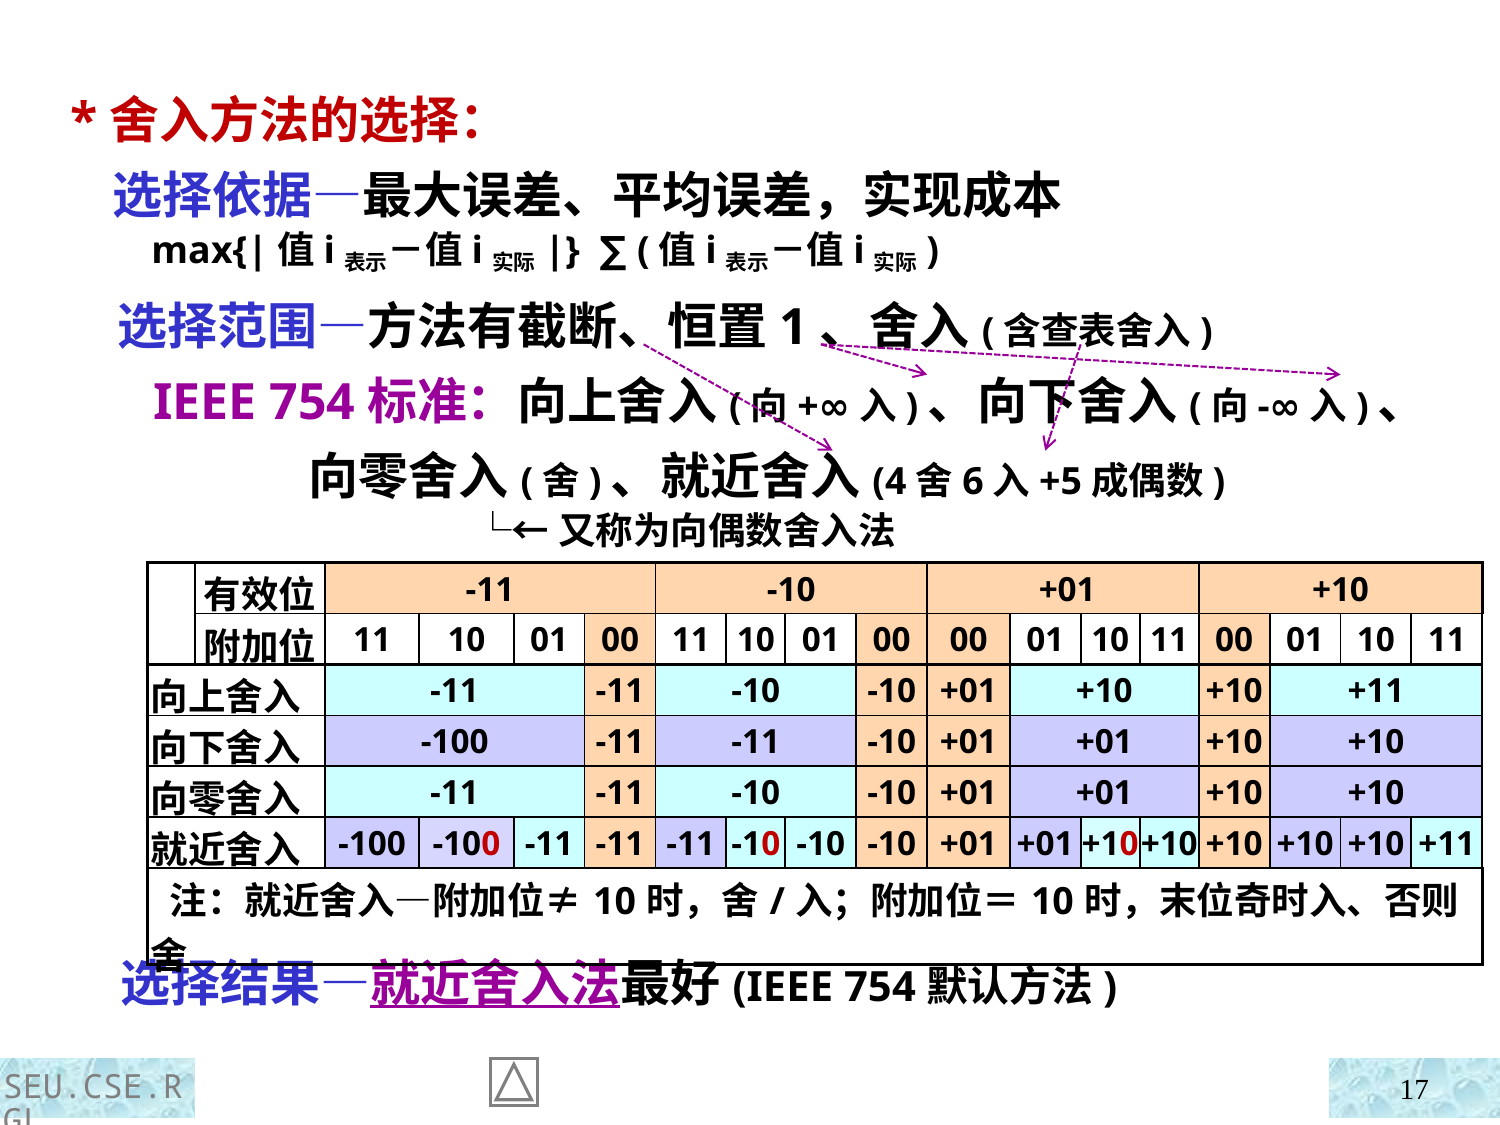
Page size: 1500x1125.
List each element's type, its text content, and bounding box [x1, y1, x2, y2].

table_cell +01 [928, 767, 1009, 816]
table_cell +01 [1011, 818, 1080, 867]
table_cell +01 [1011, 716, 1198, 765]
table_cell 11 [1412, 614, 1481, 663]
text_box [490, 1058, 538, 1106]
table_cell +10 [1011, 666, 1198, 715]
text_box 选择结果—就近舍入法最好(IEEE 754默认方法) [37, 928, 1450, 1019]
table_cell 注：就近舍入—附加位≠10时，舍/入；附加位＝10时，末位奇时入、否则舍 [149, 869, 1481, 963]
table_cell -10 [656, 666, 855, 715]
table_cell -100 [326, 716, 584, 765]
table_cell -11 [515, 818, 584, 867]
table_cell 11 [1141, 614, 1198, 663]
table_cell 10 [727, 614, 784, 663]
table_cell -11 [585, 716, 655, 765]
table_cell -11 [585, 666, 655, 715]
table_cell +11 [1271, 666, 1481, 715]
table_cell 向零舍入 [149, 767, 324, 816]
table_header 有效位 [196, 564, 324, 613]
table_cell -100 [420, 818, 513, 867]
table_cell +11 [1412, 818, 1481, 867]
table_cell 01 [786, 614, 855, 663]
table_header -11 [326, 564, 655, 613]
table_cell +10 [1200, 818, 1269, 867]
table_cell -10 [656, 767, 855, 816]
table_cell -11 [656, 716, 855, 765]
table_cell -100 [326, 818, 418, 867]
text_box *舍入方法的选择： 选择依据—最大误差、平均误差，实现成本 max{|值i表示－值i实际|} ∑(值i表示－值i实际) [29, 66, 1450, 283]
table_cell 10 [420, 614, 513, 663]
table_cell +01 [928, 666, 1009, 715]
table_cell -10 [786, 818, 855, 867]
table_cell 就近舍入 [149, 818, 324, 867]
table_cell -10 [857, 767, 926, 816]
table_cell +10 [1200, 716, 1269, 765]
table_cell -11 [585, 767, 655, 816]
footer SEU.CSE.RGL [0, 1058, 196, 1118]
table_cell +01 [928, 716, 1009, 765]
table_cell -11 [326, 666, 584, 715]
table_cell -10 [857, 818, 926, 867]
table_cell 01 [515, 614, 584, 663]
table_cell +10 [1341, 818, 1410, 867]
table_header +01 [928, 564, 1198, 613]
table_cell 附加位 [196, 614, 324, 663]
table_cell 10 [1082, 614, 1139, 663]
table_cell 00 [585, 614, 655, 663]
table_cell -10 [857, 666, 926, 715]
table_cell 11 [656, 614, 725, 663]
table_cell -11 [656, 818, 725, 867]
table_cell 00 [857, 614, 926, 663]
table_cell +10 [1271, 767, 1481, 816]
table_cell +01 [1011, 767, 1198, 816]
text_box 选择范围—方法有截断、恒置1、舍入(含查表舍入) IEEE 754标准：向上舍入(向+∞入)、向下舍入(向-∞入)、 向零舍入(舍)、就近舍入(4舍6入+5成偶数) └←又称为向偶数舍入法 [34, 272, 1471, 560]
table_cell +10 [1271, 716, 1481, 765]
table_cell +10 [1200, 767, 1269, 816]
table_header +10 [1200, 564, 1481, 613]
table_header -10 [656, 564, 926, 613]
table_cell 向下舍入 [149, 716, 324, 765]
table_cell -11 [585, 818, 655, 867]
slide_number 17 [1328, 1058, 1500, 1118]
table_cell 00 [928, 614, 1009, 663]
table_cell +10 [1141, 818, 1198, 867]
table_cell +10 [1082, 818, 1139, 867]
table_cell +10 [1271, 818, 1340, 867]
table_cell 向上舍入 [149, 666, 324, 715]
table_cell +10 [1200, 666, 1269, 715]
table_cell 10 [1341, 614, 1410, 663]
table_cell 11 [326, 614, 418, 663]
table_cell -10 [727, 818, 784, 867]
table_cell 00 [1200, 614, 1269, 663]
table_cell -11 [326, 767, 584, 816]
table_cell -10 [857, 716, 926, 765]
table_header [149, 564, 194, 663]
table_cell 01 [1271, 614, 1340, 663]
table_cell 01 [1011, 614, 1080, 663]
table_cell +01 [928, 818, 1009, 867]
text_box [643, 344, 1341, 451]
